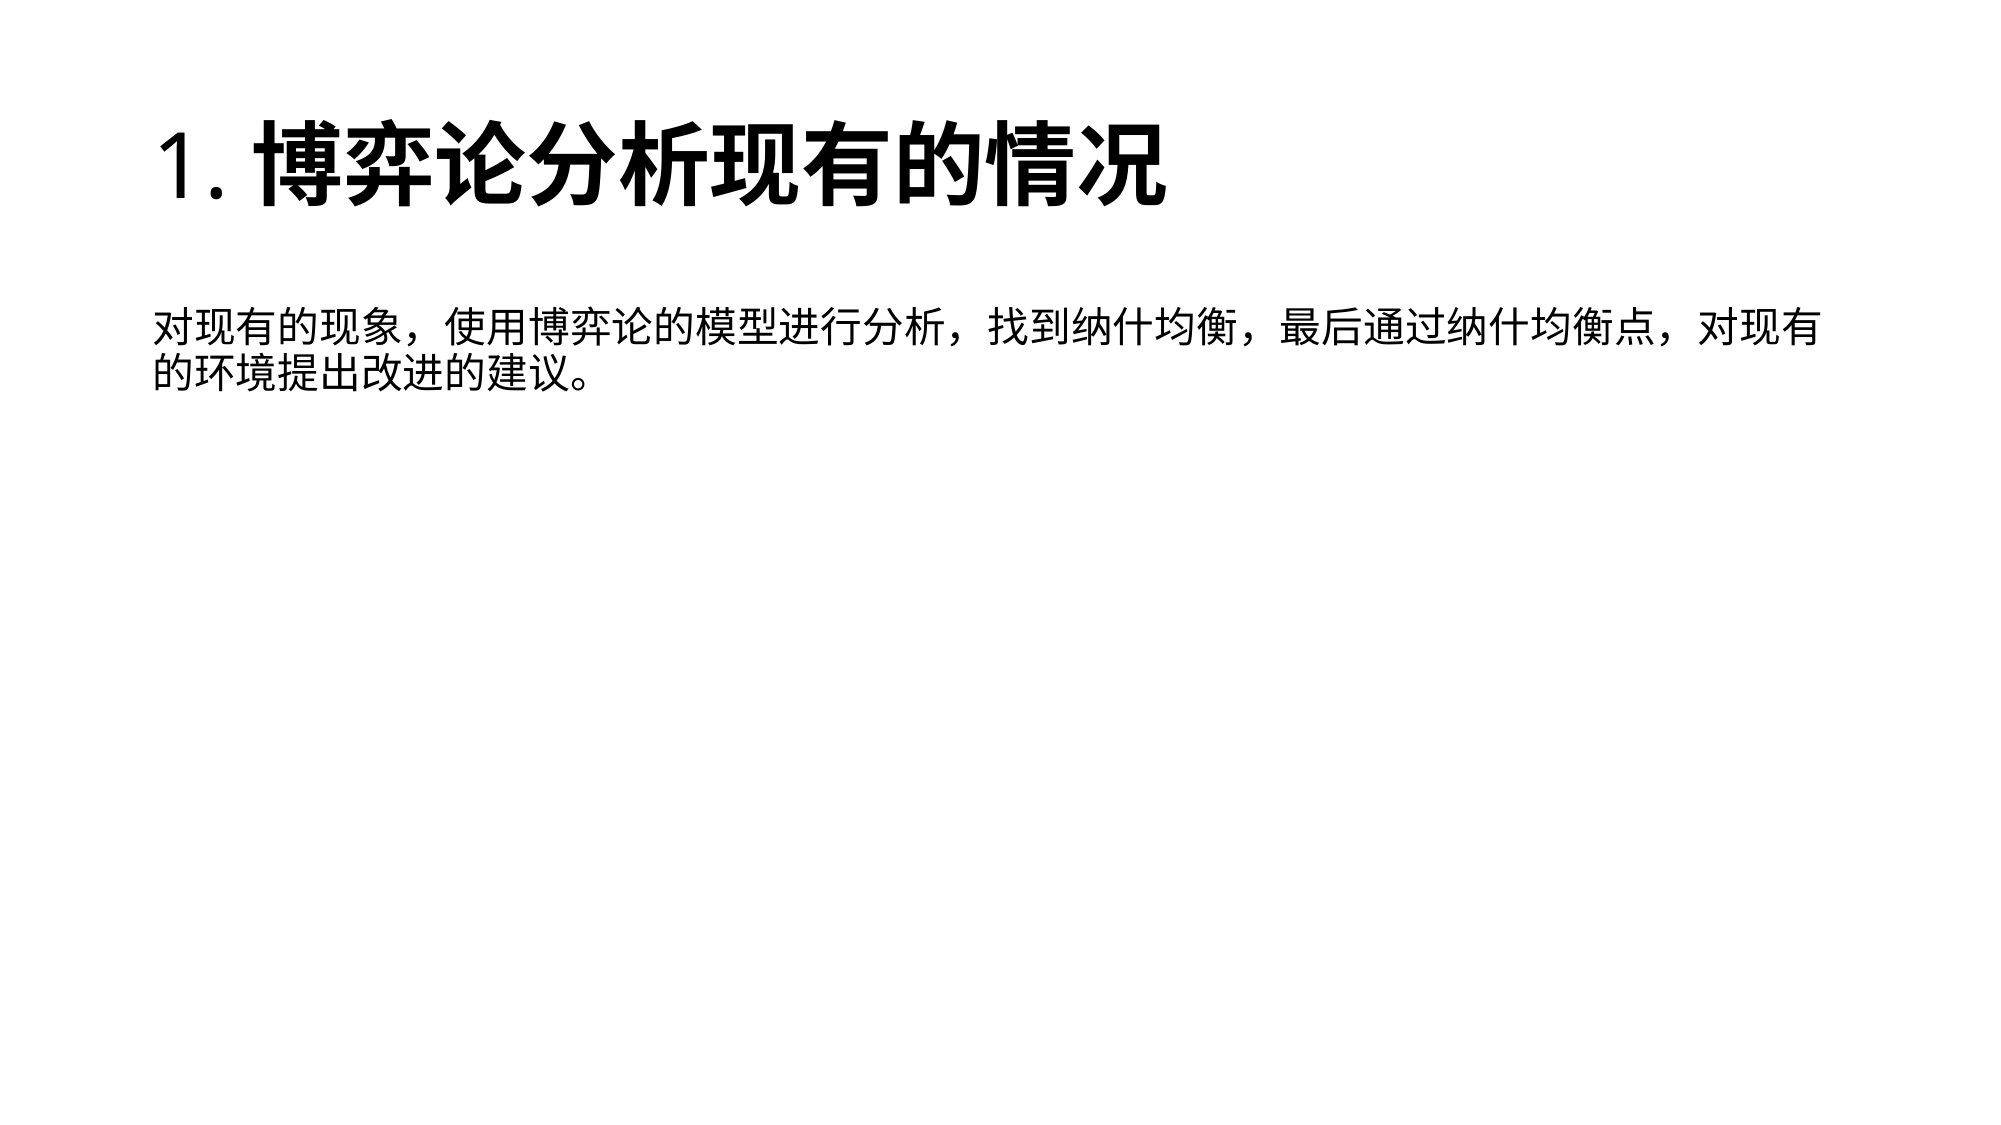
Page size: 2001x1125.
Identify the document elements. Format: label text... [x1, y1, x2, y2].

title 1.博弈论分析现有的情况 [137, 59, 1863, 278]
list 对现有的现象，使用博弈论的模型进行分析，找到纳什均衡，最后通过纳什均衡点，对现有的环境提出改进的建议。 [137, 299, 1863, 1041]
